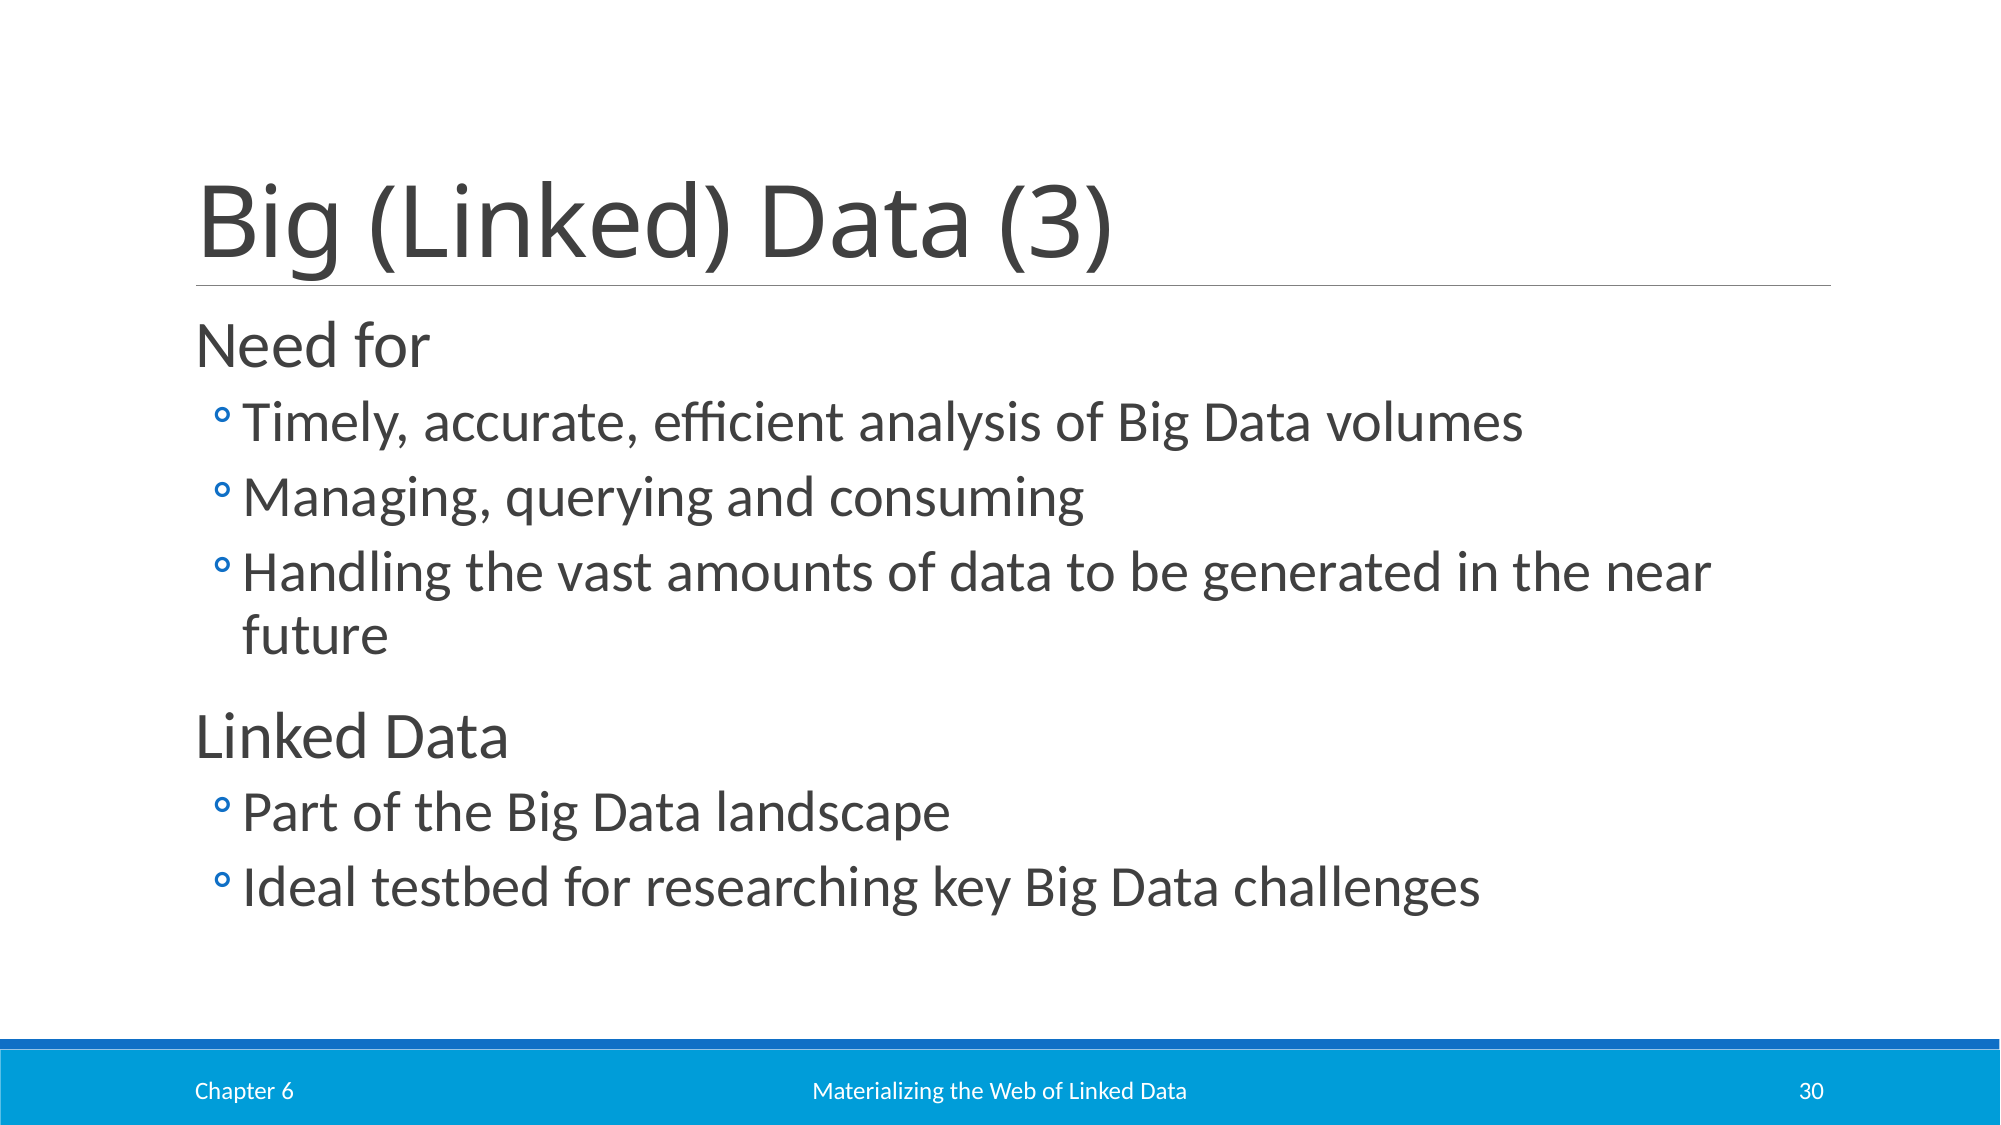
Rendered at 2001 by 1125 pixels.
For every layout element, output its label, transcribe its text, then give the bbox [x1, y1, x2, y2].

slide_number 30 [1624, 1059, 1840, 1120]
footer Materializing the Web of Linked Data [604, 1059, 1396, 1120]
list Need for Timely, accurate, efficient analysis of Big Data volumes Managing, querying and consuming Handling the vast amounts of data to be generated in the near future Linked Data Part of the Big Data landscape Ideal testbed for researching key Big Data challenges [180, 302, 1830, 963]
title Big (Linked) Data (3) [180, 47, 1830, 285]
slide_number Chapter 6 [180, 1059, 586, 1120]
